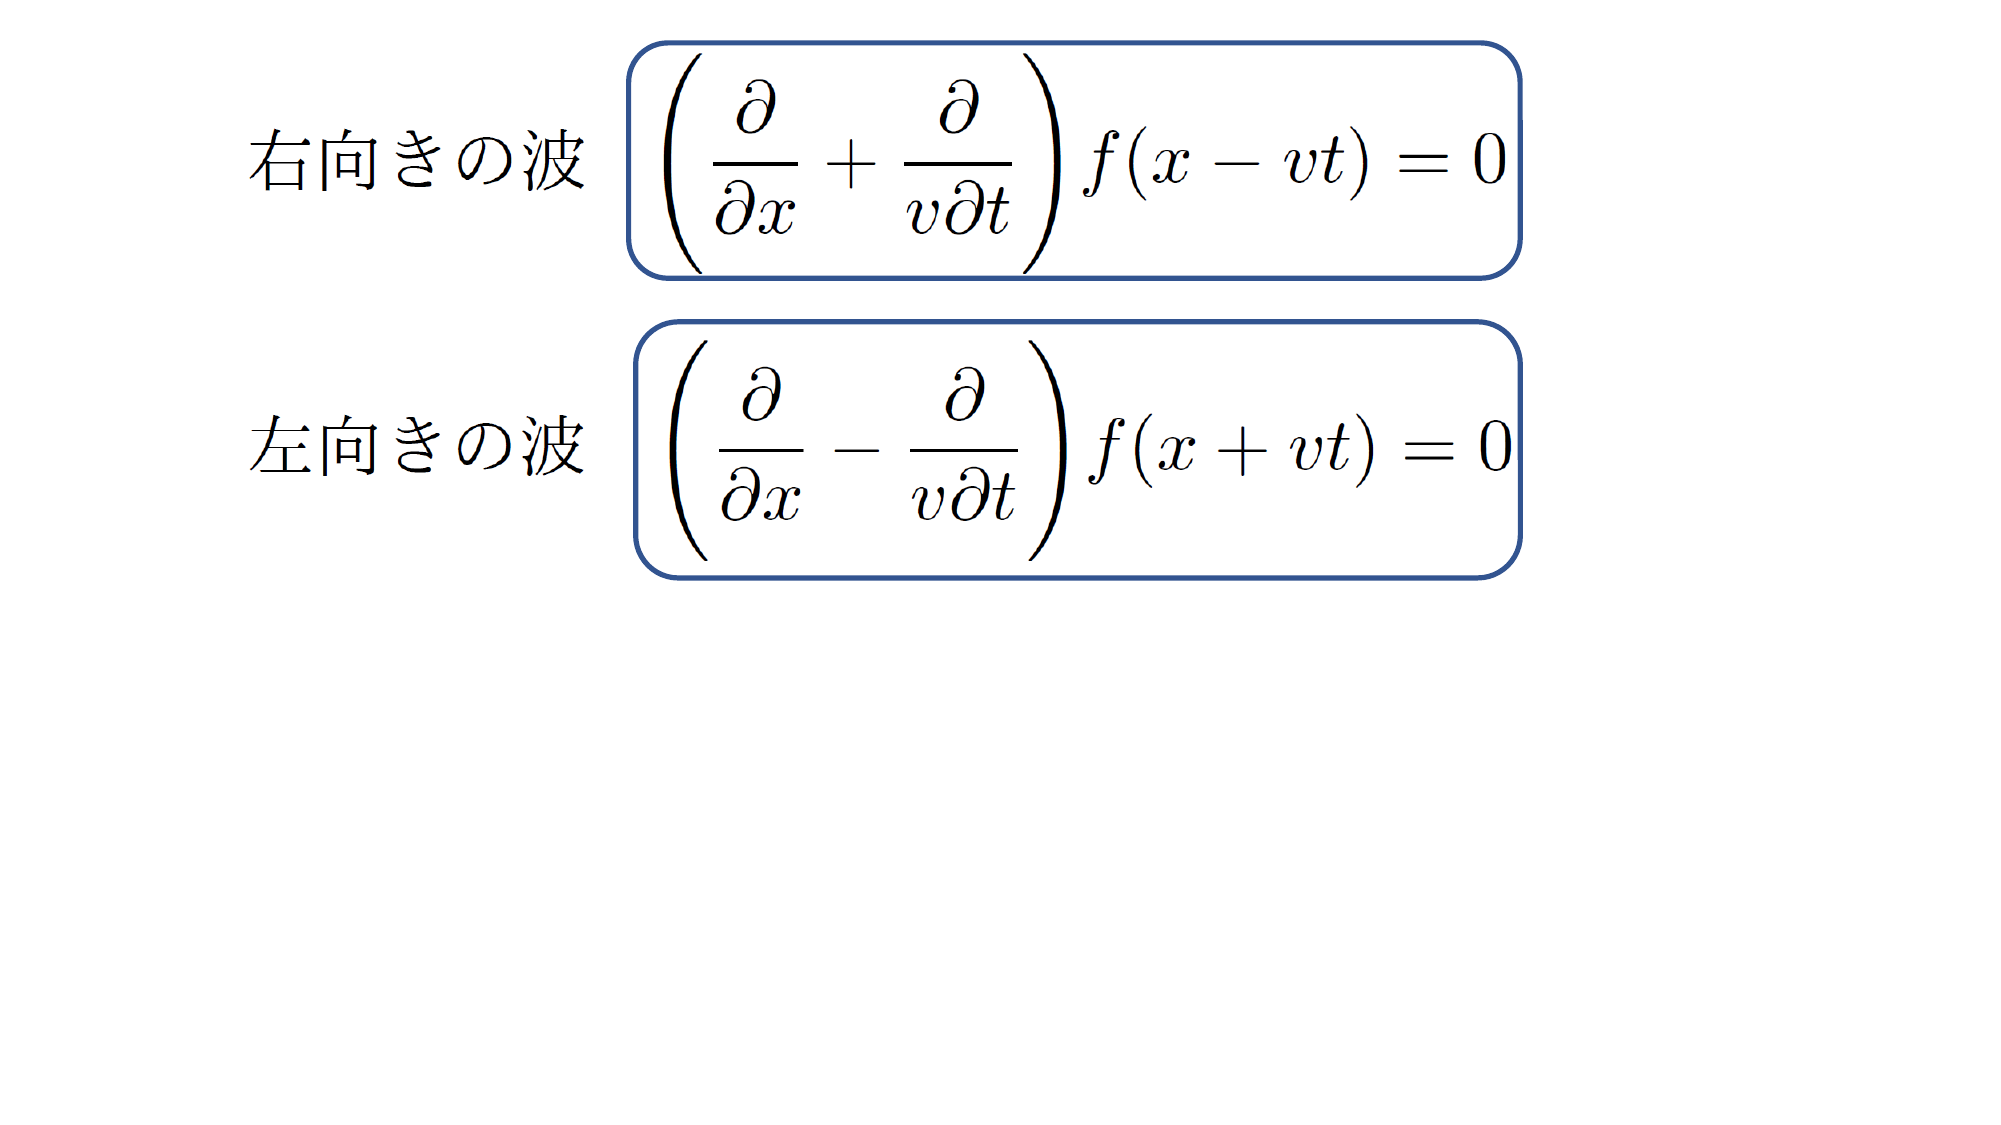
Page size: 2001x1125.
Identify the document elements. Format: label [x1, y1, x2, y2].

picture [245, 405, 591, 490]
text_box [627, 44, 655, 278]
text_box [1508, 52, 1522, 269]
picture [655, 339, 1521, 563]
text_box [634, 320, 1514, 580]
picture [655, 42, 1508, 279]
picture [229, 126, 591, 195]
